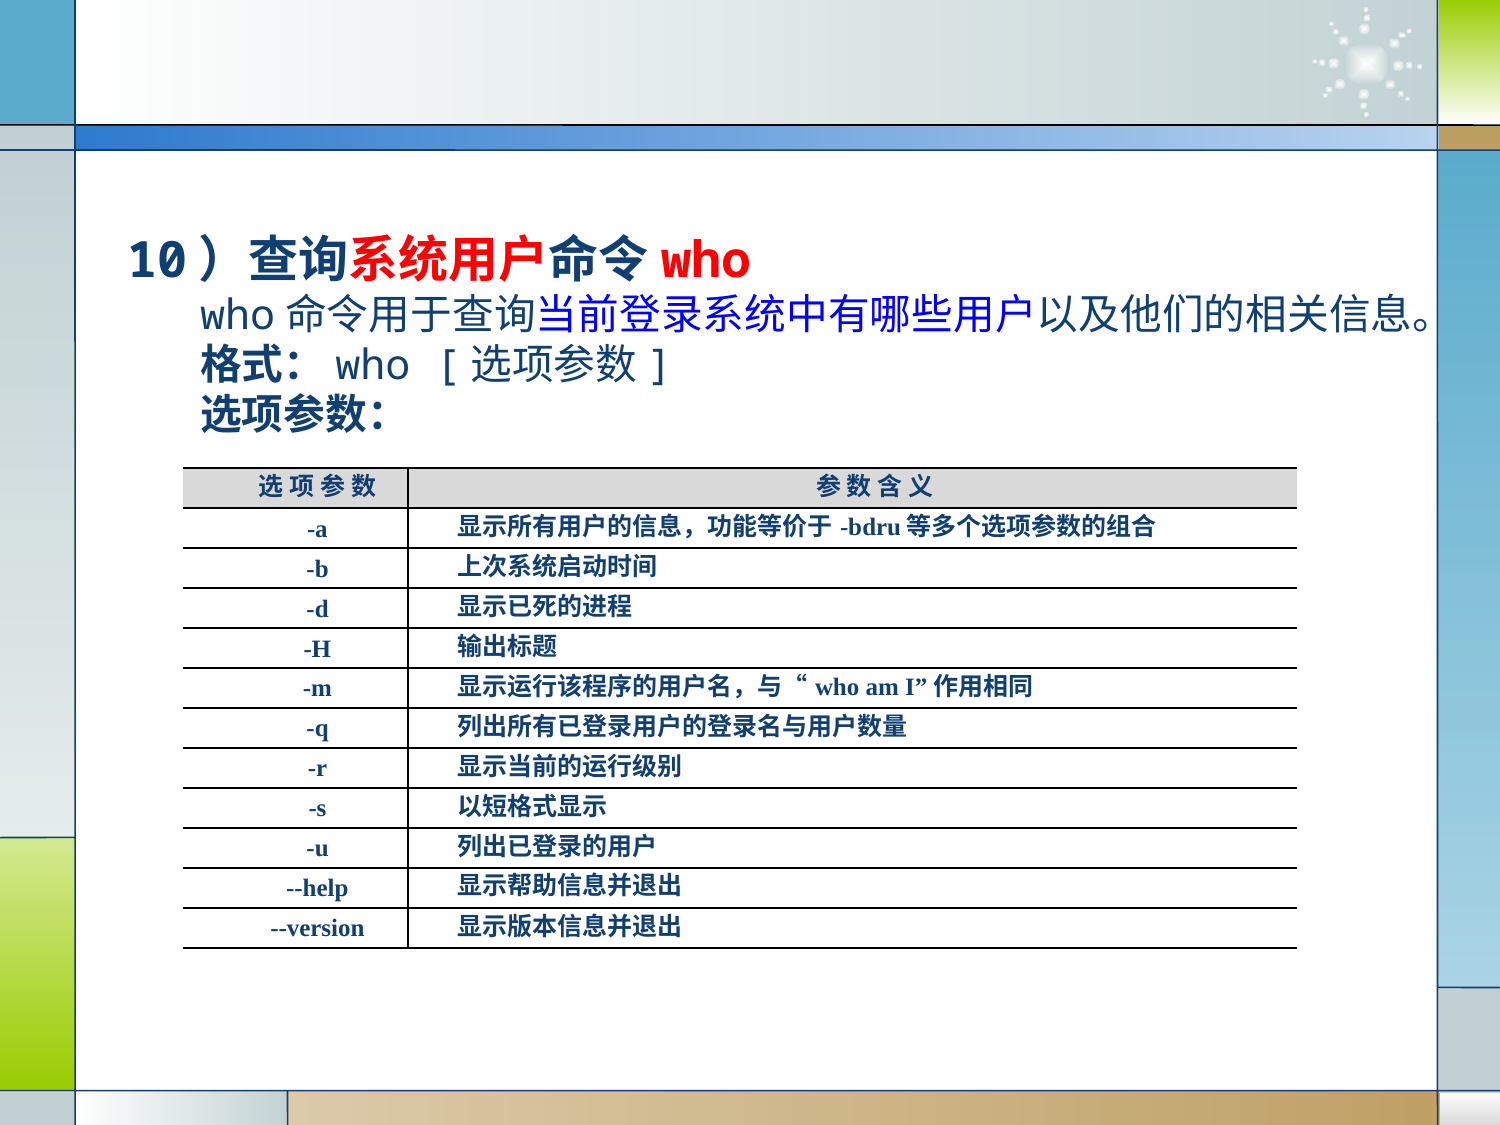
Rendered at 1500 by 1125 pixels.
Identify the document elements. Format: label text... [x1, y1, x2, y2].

table_cell -a [183, 509, 407, 547]
table_cell -u [183, 829, 407, 867]
table_cell 显示当前的运行级别 [409, 749, 1297, 787]
table_cell -s [183, 789, 407, 827]
table_cell 列出已登录的用户 [409, 829, 1297, 867]
text_box 10）查询系统用户命令who who命令用于查询当前登录系统中有哪些用户以及他们的相关信息。 格式：who [选项参数] 选项参数： [112, 220, 1437, 445]
table_cell 显示帮助信息并退出 [409, 869, 1297, 907]
table_header 选 项 参 数 [183, 469, 407, 507]
table_cell 显示已死的进程 [409, 589, 1297, 627]
table_header 参 数 含 义 [409, 469, 1297, 507]
table_cell 显示版本信息并退出 [409, 909, 1297, 947]
table_cell -d [183, 589, 407, 627]
table_cell -q [183, 709, 407, 747]
table_cell -r [183, 749, 407, 787]
table_cell -H [183, 629, 407, 667]
table_cell 上次系统启动时间 [409, 549, 1297, 587]
table_cell 输出标题 [409, 629, 1297, 667]
table_cell 显示所有用户的信息，功能等价于-bdru等多个选项参数的组合 [409, 509, 1297, 547]
table_cell 显示运行该程序的用户名，与“who am I”作用相同 [409, 669, 1297, 707]
table_cell 列出所有已登录用户的登录名与用户数量 [409, 709, 1297, 747]
table_cell 以短格式显示 [409, 789, 1297, 827]
table_cell --version [183, 909, 407, 947]
table_cell -m [183, 669, 407, 707]
table_cell -b [183, 549, 407, 587]
table_cell --help [183, 869, 407, 907]
